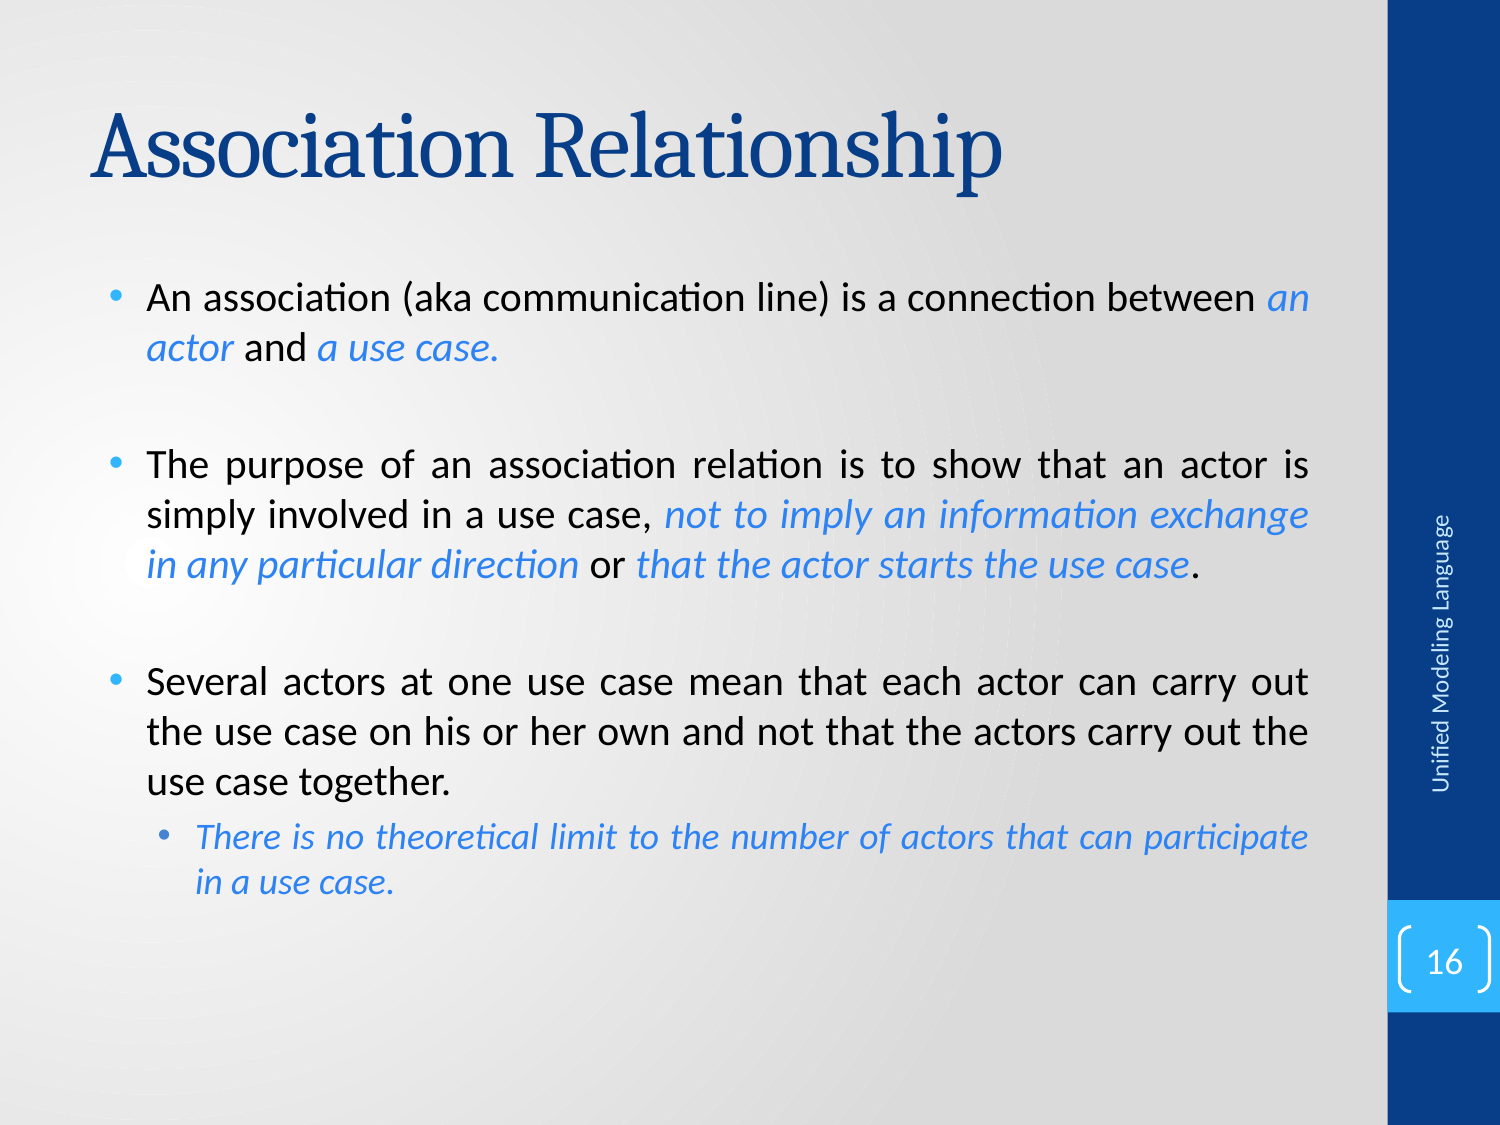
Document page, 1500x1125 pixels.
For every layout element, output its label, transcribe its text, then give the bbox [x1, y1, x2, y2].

list An association (aka communication line) is a connection between an actor and a use case. The purpose of an association relation is to show that an actor is simply involved in a use case, not to imply an information exchange in any particular direction or that the actor starts the use case. Several actors at one use case mean that each actor can carry out the use case on his or her own and not that the actors carry out the use case together. There is no theoretical limit to the number of actors that can participate in a use case. [75, 262, 1325, 1050]
slide_number 16 [1397, 925, 1492, 994]
footer Unified Modeling Language [1408, 500, 1469, 889]
title Association Relationship [75, 45, 1325, 233]
